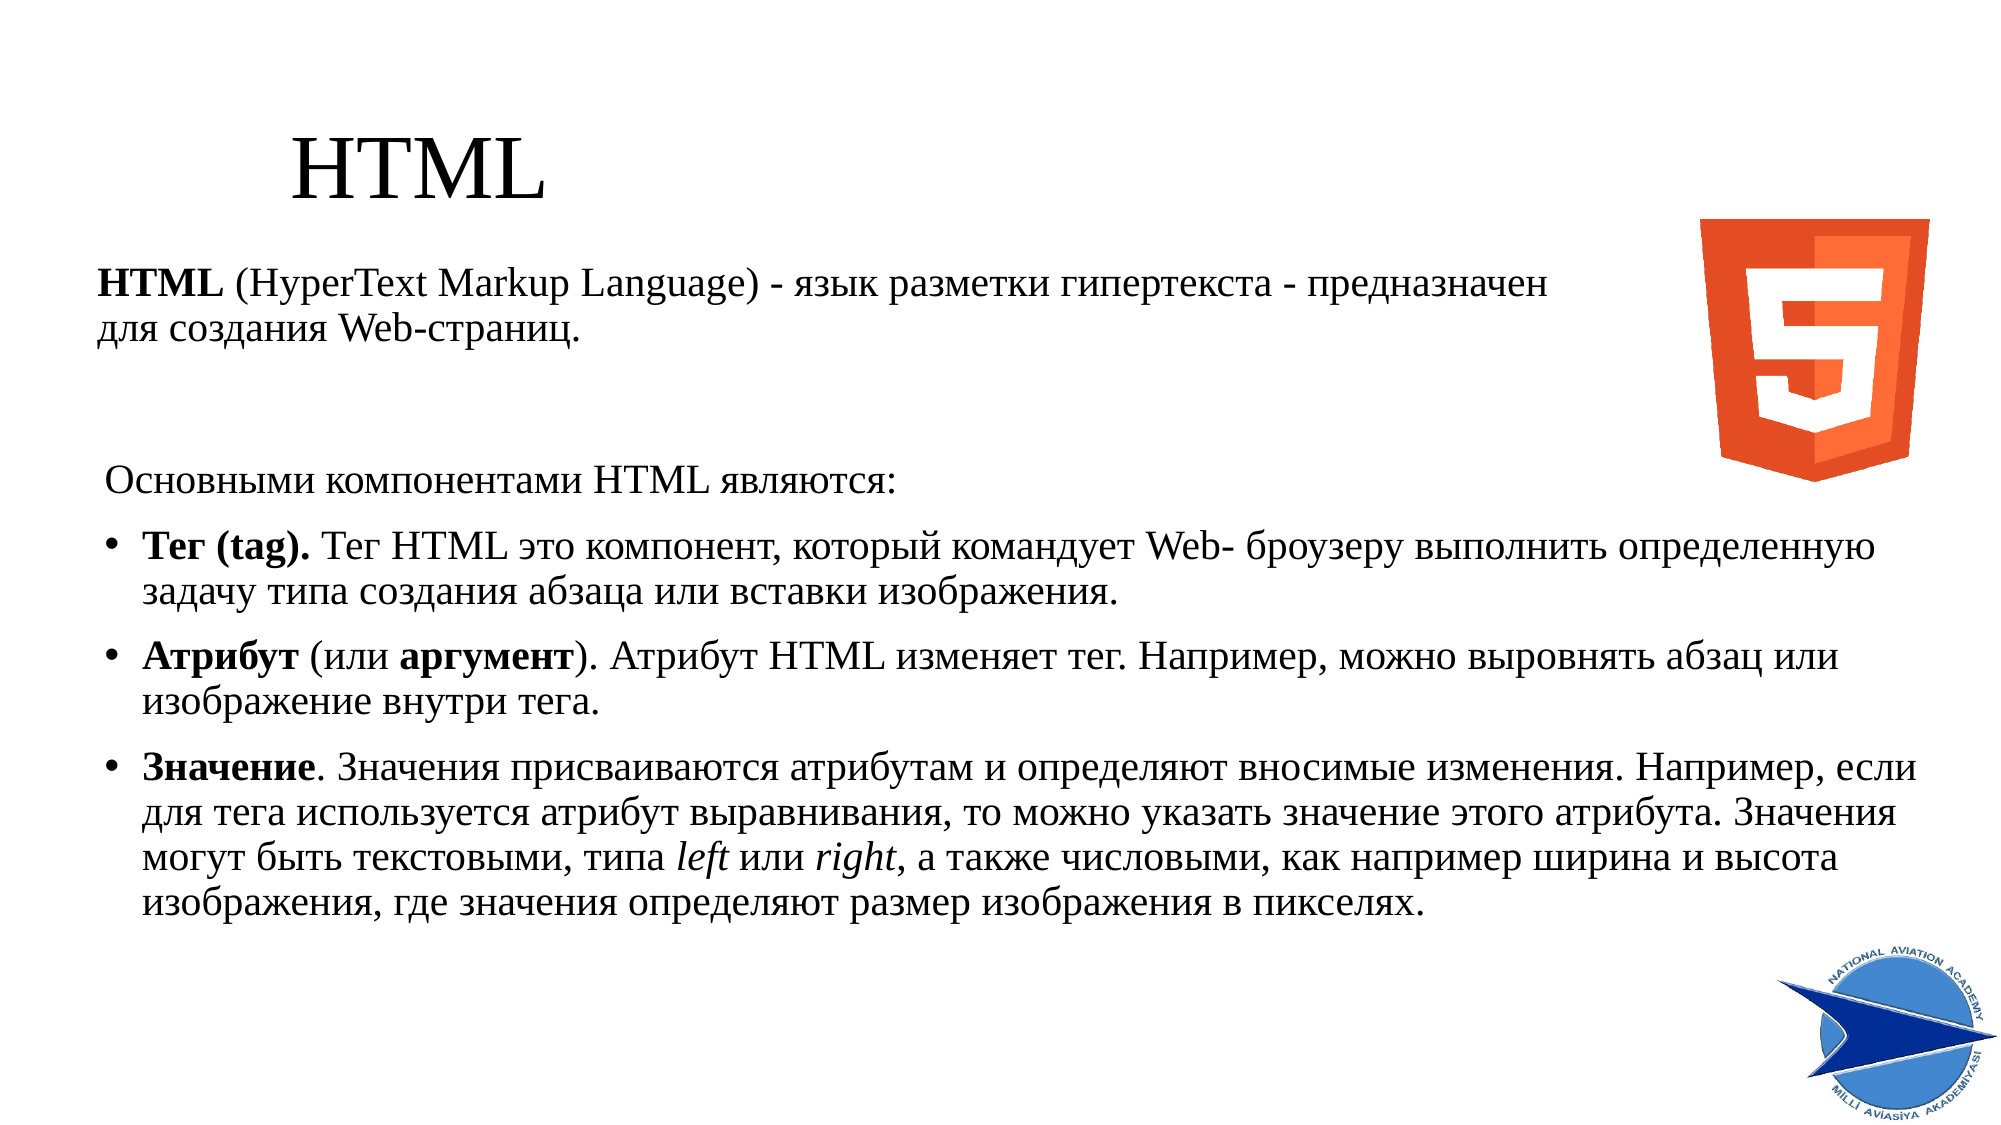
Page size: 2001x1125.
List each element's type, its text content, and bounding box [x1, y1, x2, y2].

list HTML (HyperText Markup Language) - язык разметки гипертекста - предназначен для создания Web-страниц. [82, 253, 1631, 425]
text_box Основными компонентами HTML являются: Тег (tag). Тег HTML это компонент, который командует Web- броузеру выполнить определенную задачу типа создания абзаца или вставки изображения. Атрибут (или аргумент). Атрибут HTML изменяет тег. Например, можно выровнять абзац или изображение внутри тега. Значение. Значения присваиваются атрибутам и определяют вносимые изменения. Например, если для тега используется атрибут выравнивания, то можно указать значение этого атрибута. Значения могут быть текстовыми, типа left или right, а также числовыми, как например ширина и высота изображения, где значения определяют размер изображения в пикселях. [89, 449, 1953, 1058]
picture [1772, 936, 2000, 1125]
title HTML [275, 110, 2000, 228]
picture [1683, 219, 1946, 482]
